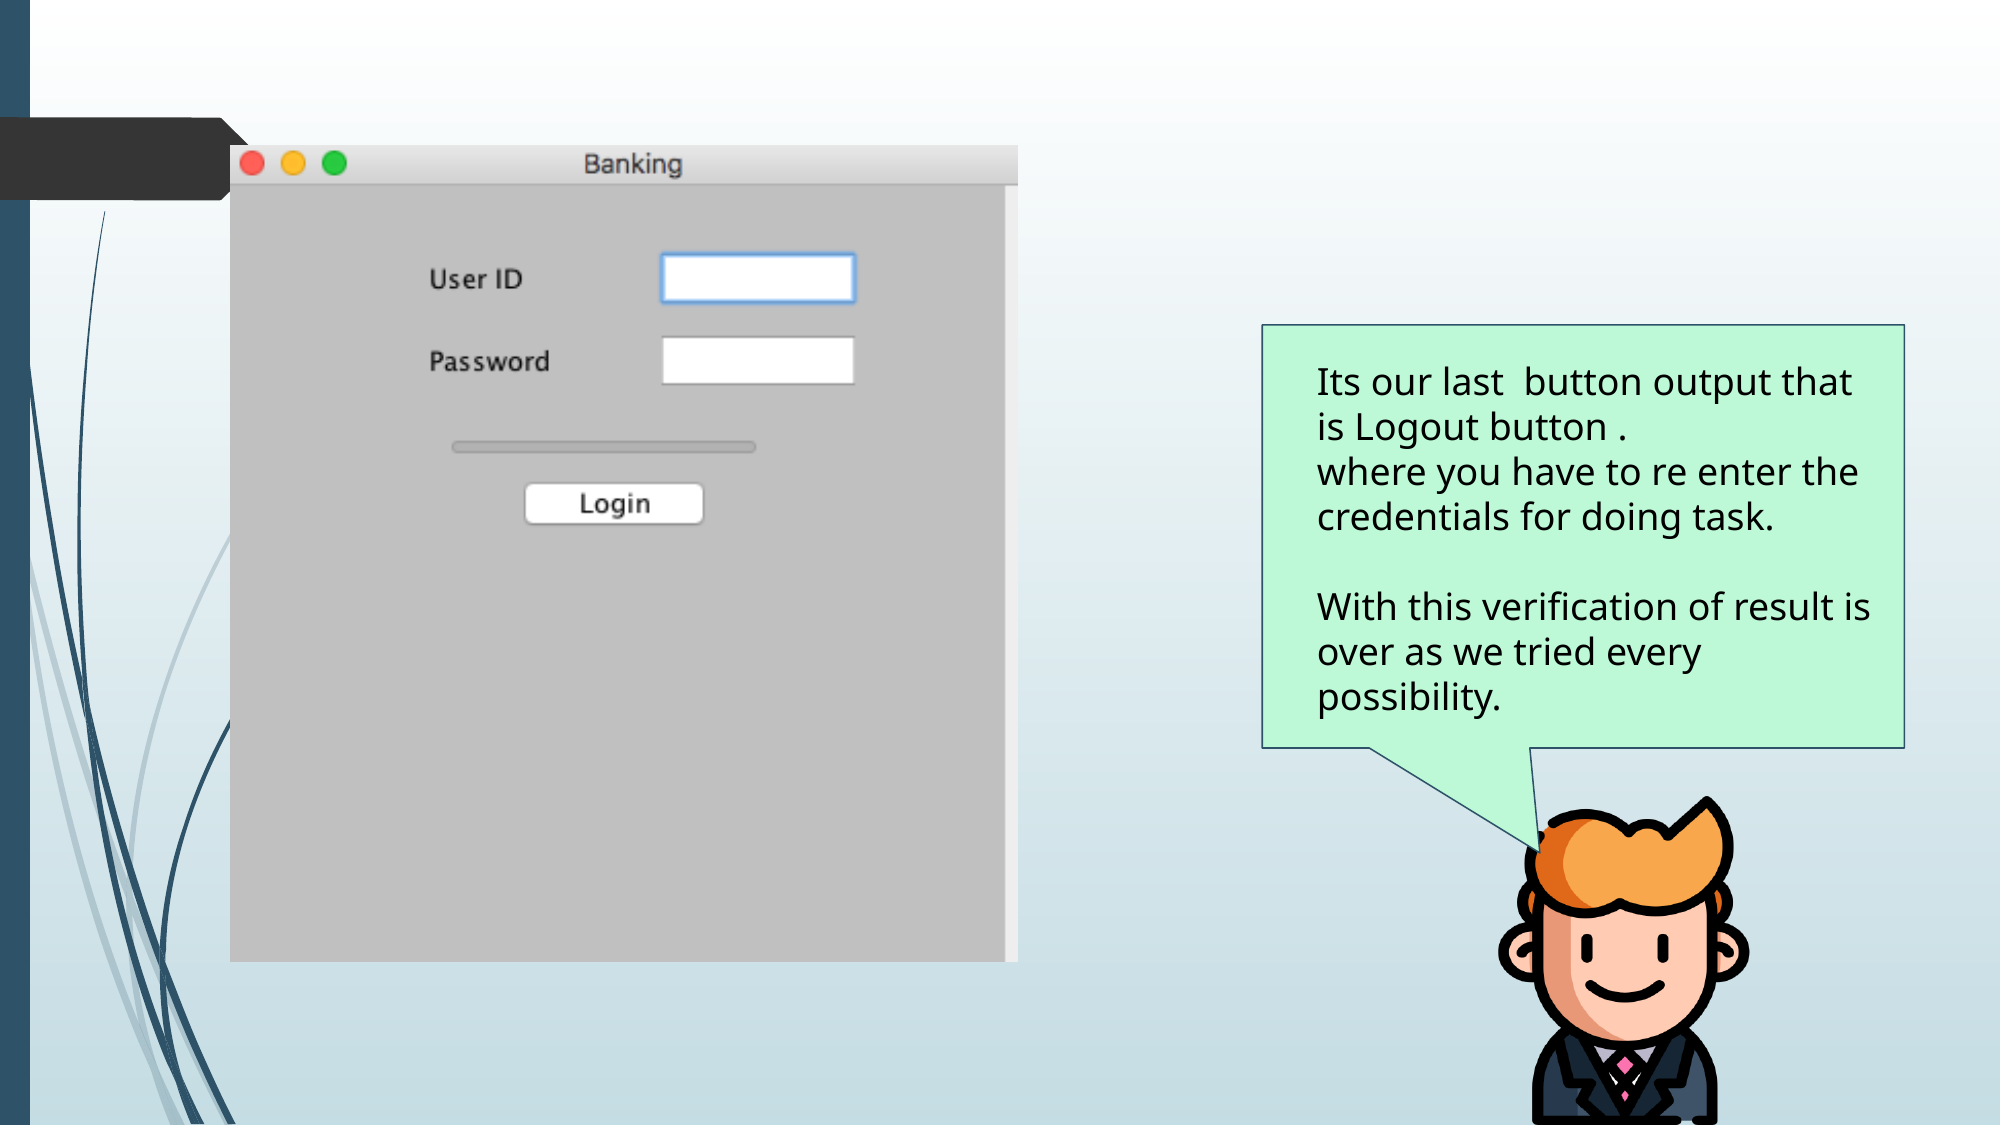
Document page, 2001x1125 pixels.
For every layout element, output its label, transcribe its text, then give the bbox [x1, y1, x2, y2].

picture [1439, 796, 1809, 1125]
text_box [1262, 324, 1905, 794]
picture [230, 145, 1019, 963]
text_box Its our last button output that is Logout button . where you have to re enter the credentials for doing task. With this verification of result is over as we tried every possibility. [1301, 343, 1890, 730]
